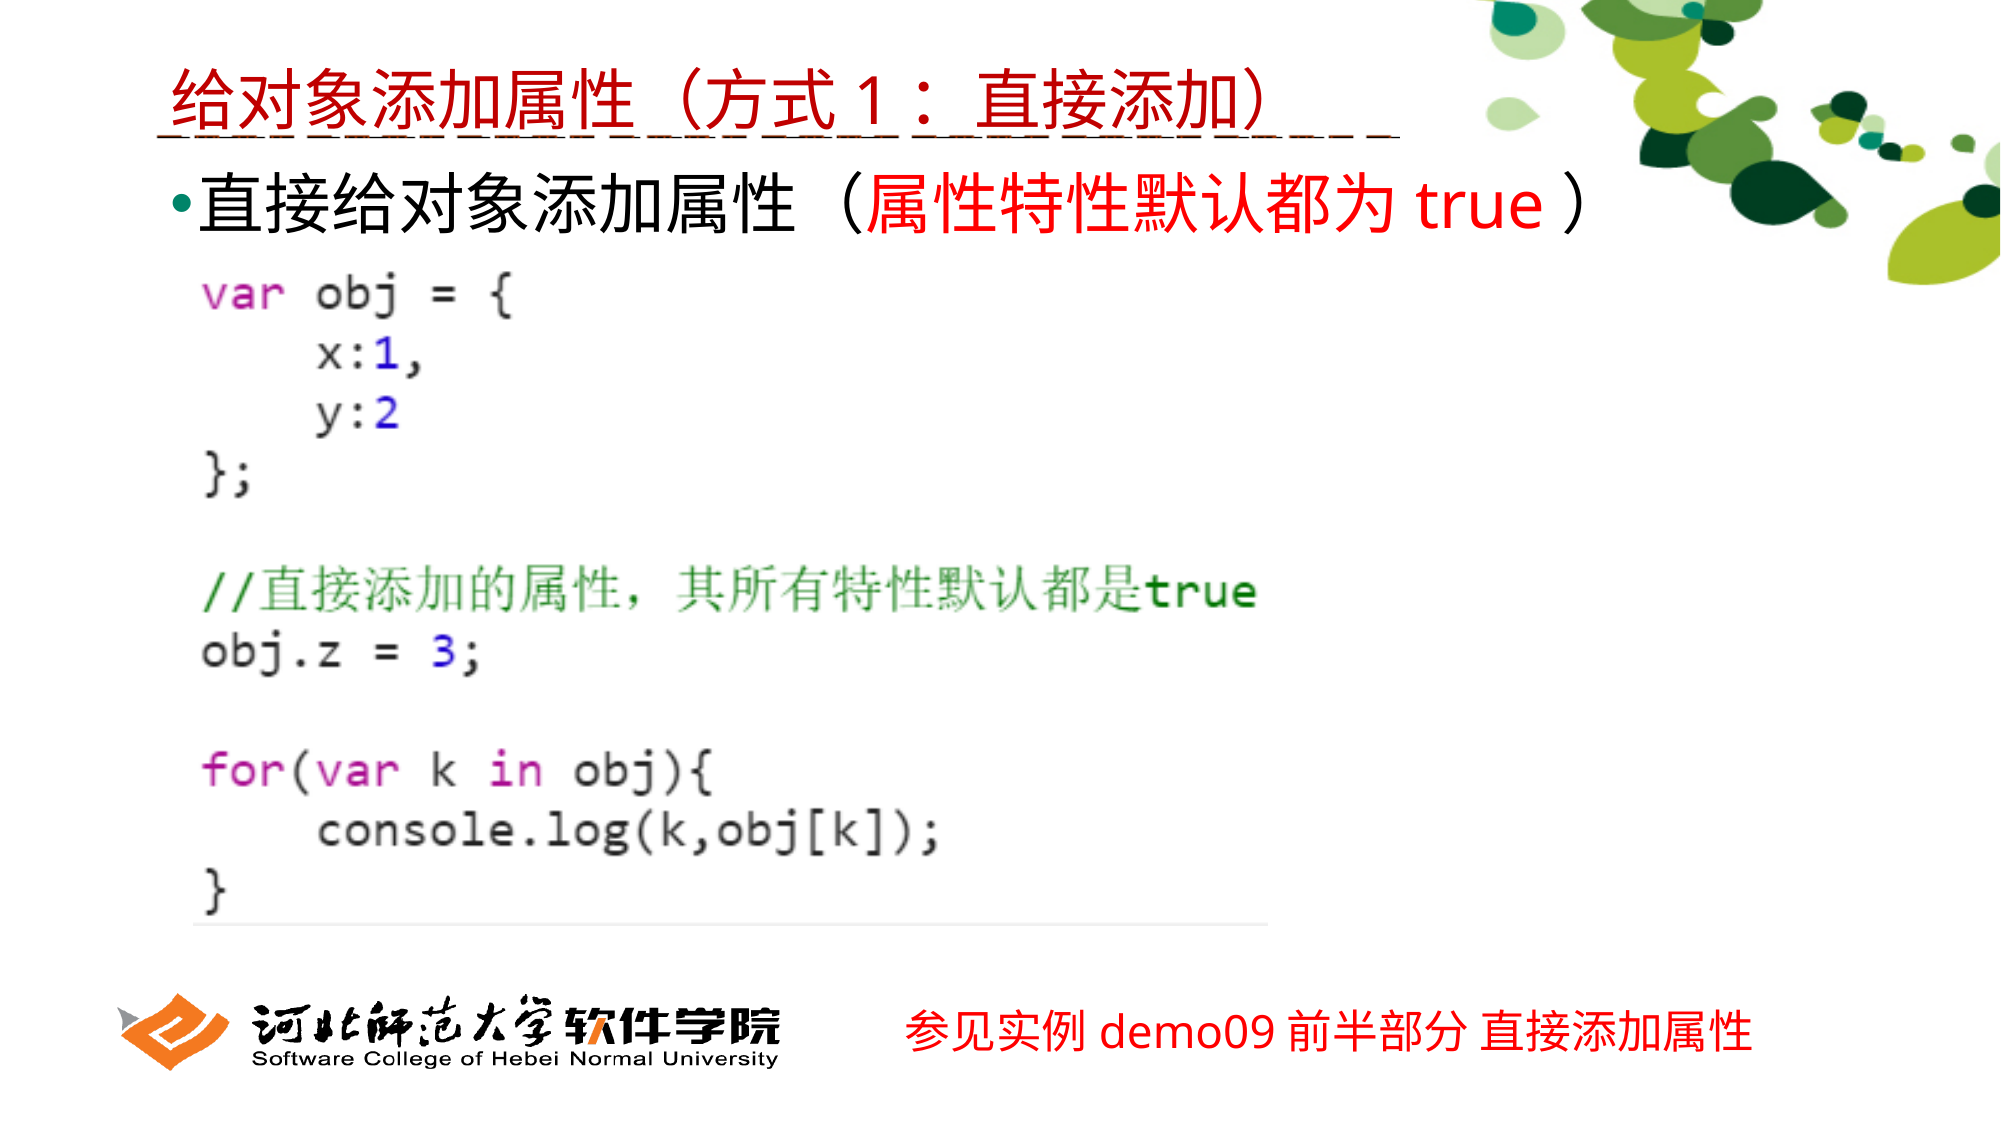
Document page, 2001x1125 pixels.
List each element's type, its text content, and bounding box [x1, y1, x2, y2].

text_box 参见实例demo09前半部分 直接添加属性 [890, 995, 1952, 1066]
list 给对象添加属性（方式1：直接添加） [155, 50, 1887, 131]
picture [0, 0, 2001, 1125]
list 直接给对象添加属性（属性特性默认都为true） [155, 130, 1910, 970]
